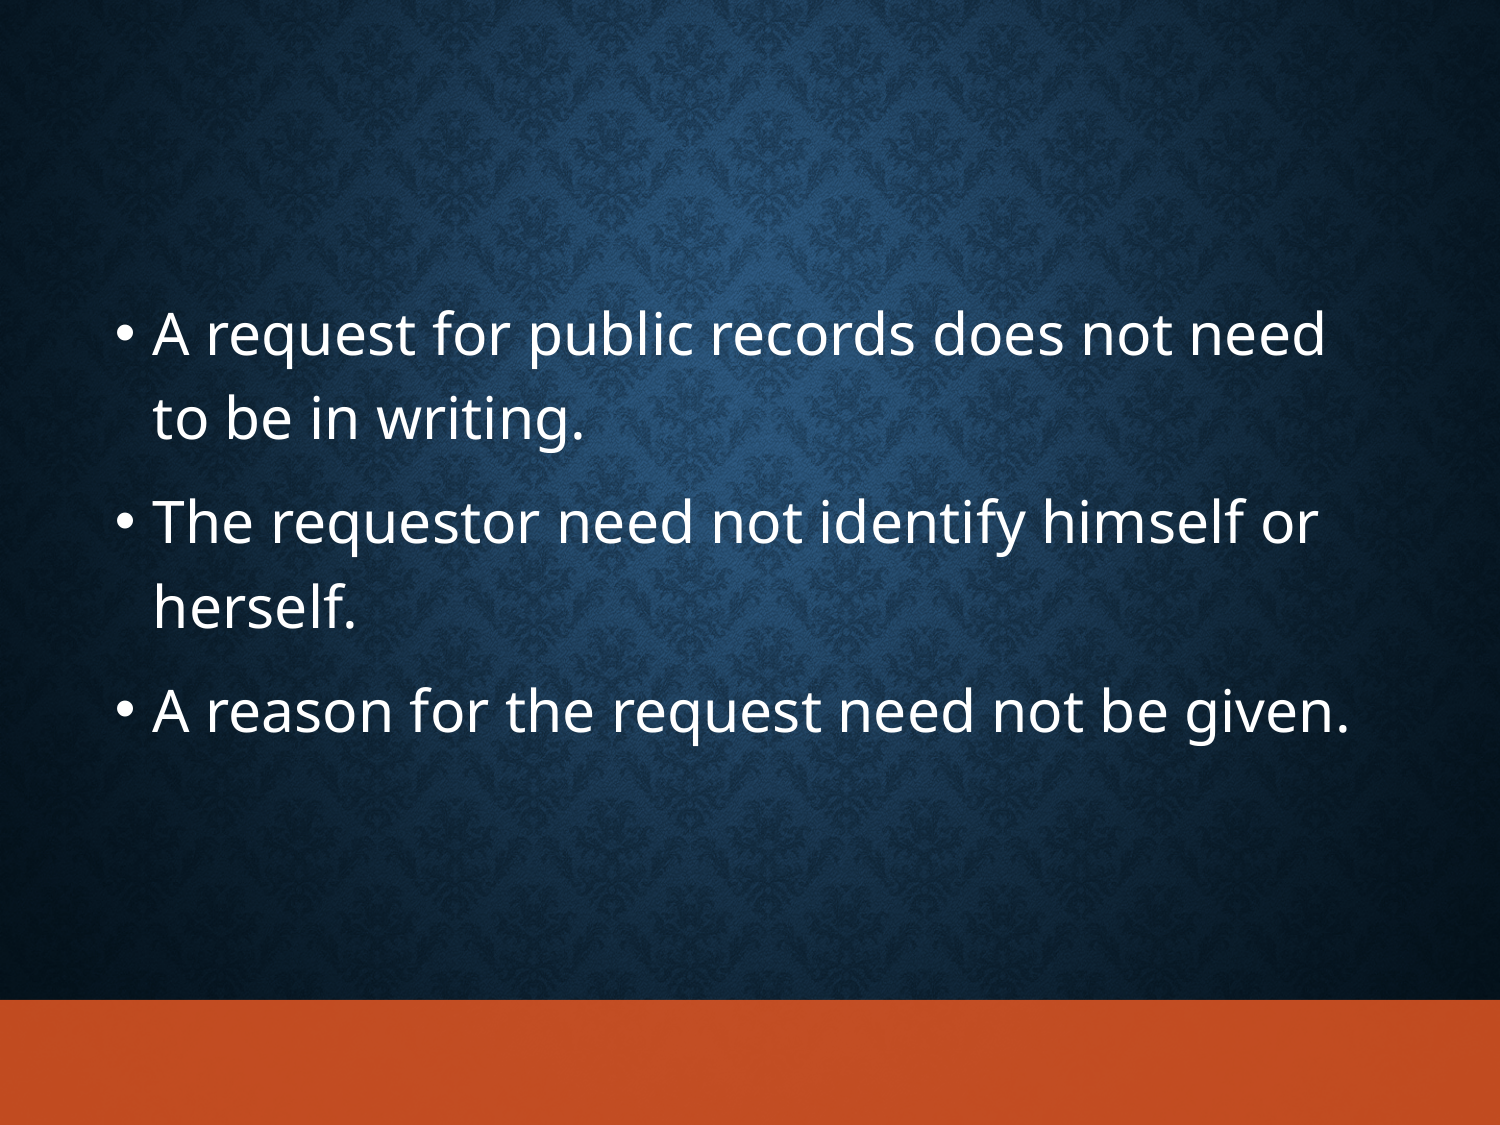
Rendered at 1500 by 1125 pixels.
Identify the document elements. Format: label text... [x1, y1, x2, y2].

text_box [0, 999, 1500, 1125]
list A request for public records does not need to be in writing. The requestor need not identify himself or herself. A reason for the request need not be given. [99, 275, 1375, 763]
